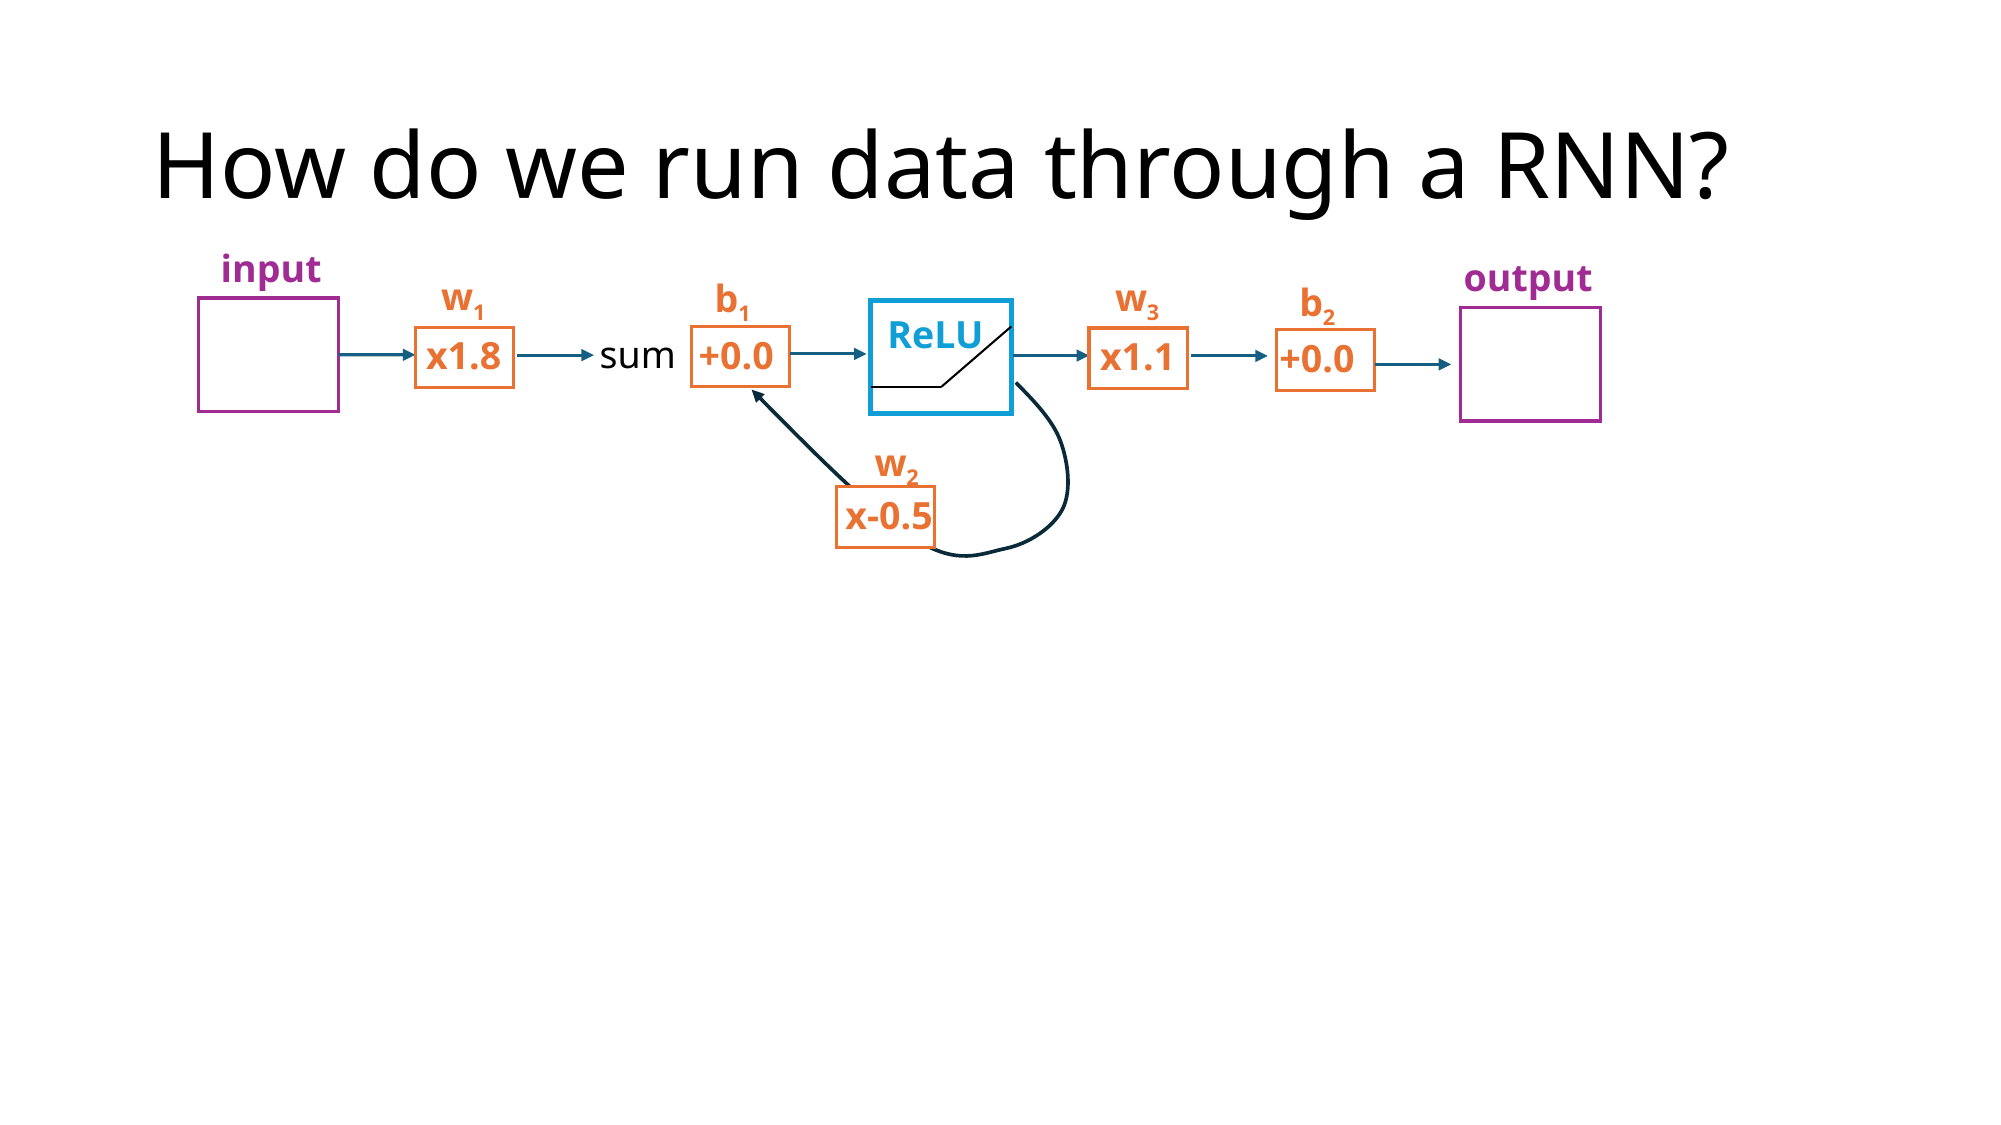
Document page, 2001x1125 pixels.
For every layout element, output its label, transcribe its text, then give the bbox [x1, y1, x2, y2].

text_box input [205, 237, 337, 298]
text_box x-0.5 [830, 484, 948, 545]
text_box [869, 299, 1013, 386]
text_box [835, 545, 936, 549]
text_box b2 [1284, 271, 1351, 327]
title How do we run data through a RNN? [137, 59, 1863, 278]
text_box x1.8 [411, 324, 517, 385]
text_box b1 [699, 267, 766, 324]
text_box +0.0 [684, 324, 789, 385]
text_box w3 [1100, 266, 1175, 325]
text_box sum [584, 323, 691, 384]
text_box ReLU [872, 303, 999, 364]
text_box +0.0 [1264, 327, 1370, 388]
text_box [197, 296, 340, 413]
text_box [1087, 385, 1189, 390]
text_box output [1448, 246, 1608, 307]
text_box [690, 355, 791, 388]
text_box [1275, 328, 1376, 392]
text_box x1.1 [1085, 325, 1191, 385]
text_box w1 [426, 265, 501, 324]
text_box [940, 325, 1012, 388]
text_box [1459, 307, 1602, 423]
text_box [414, 385, 515, 389]
text_box [751, 381, 1070, 558]
